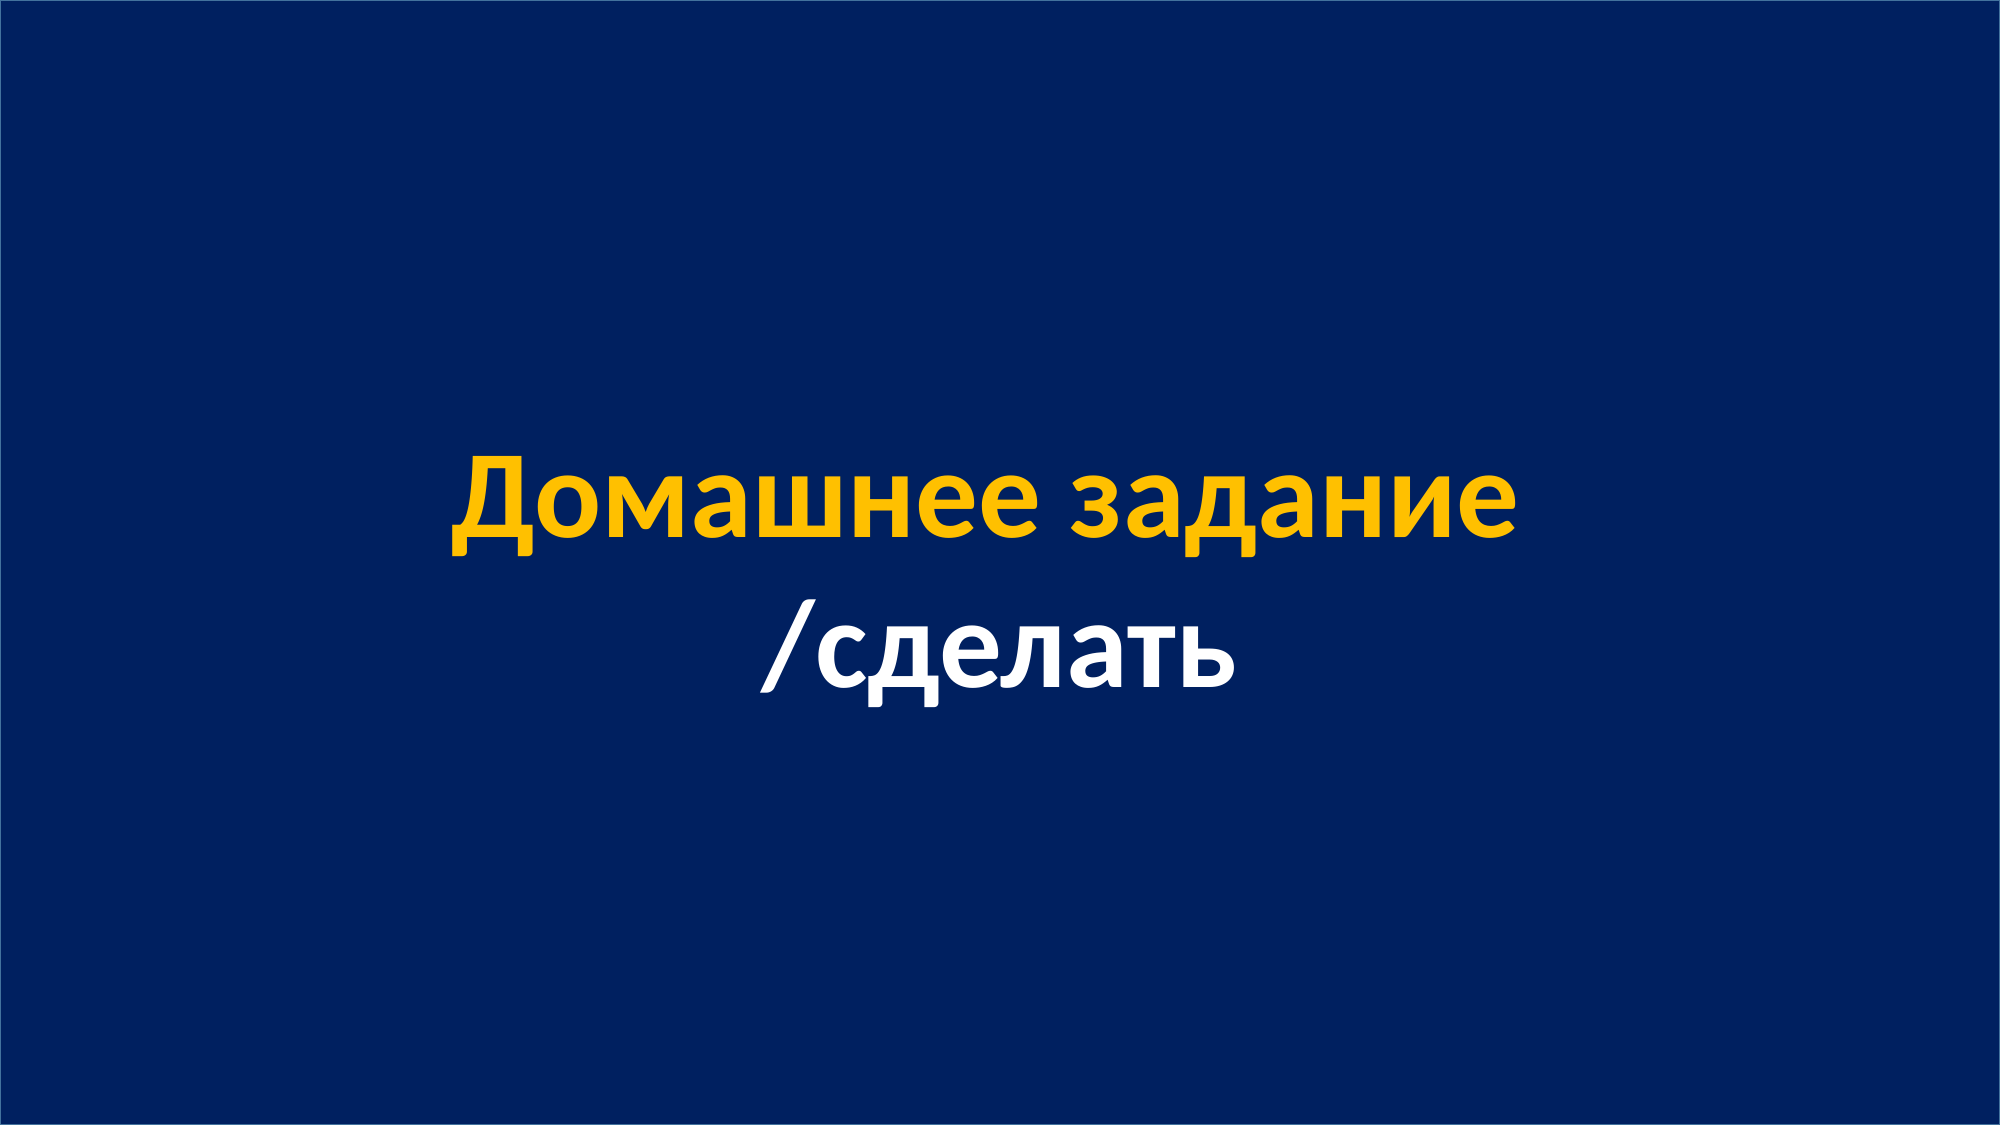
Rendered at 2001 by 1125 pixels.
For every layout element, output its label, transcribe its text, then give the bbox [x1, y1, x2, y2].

text_box Домашнее задание /сделать [0, 0, 2000, 1125]
